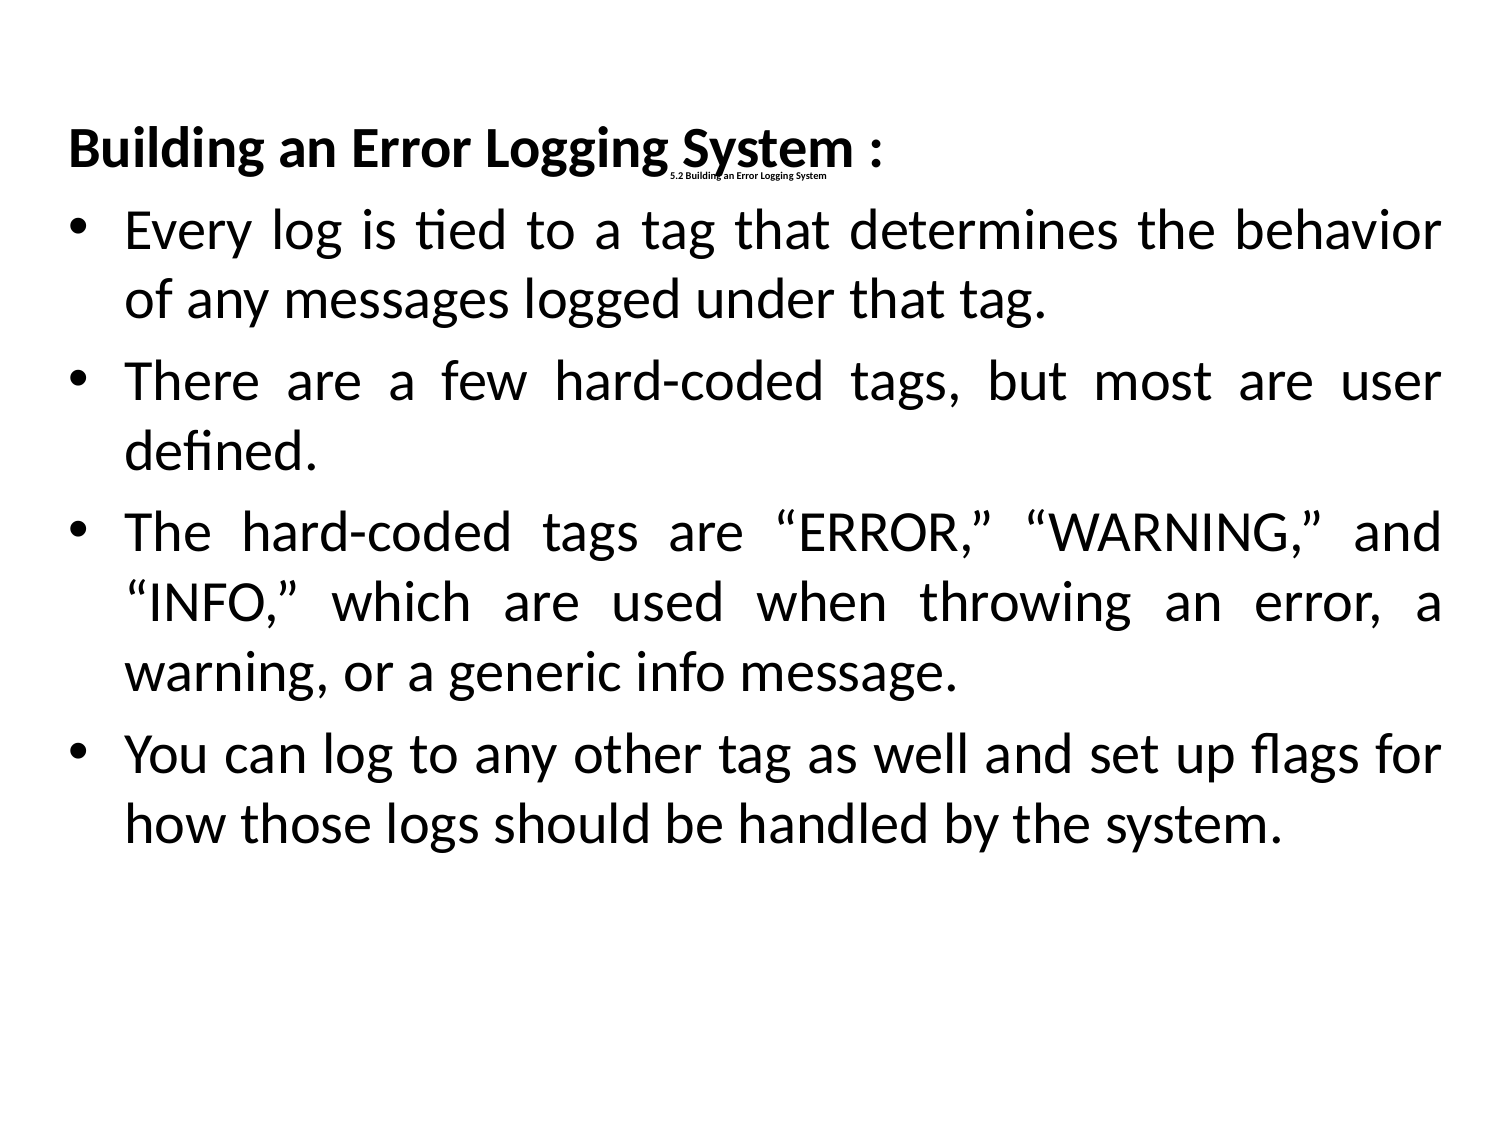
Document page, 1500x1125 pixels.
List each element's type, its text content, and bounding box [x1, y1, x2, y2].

list Building an Error Logging System : Every log is tied to a tag that determines the behavior of any messages logged under that tag. There are a few hard-coded tags, but most are user defined. The hard-coded tags are “ERROR,” “WARNING,” and “INFO,” which are used when throwing an error, a warning, or a generic info message. You can log to any other tag as well and set up flags for how those logs should be handled by the system. [53, 101, 1459, 1094]
